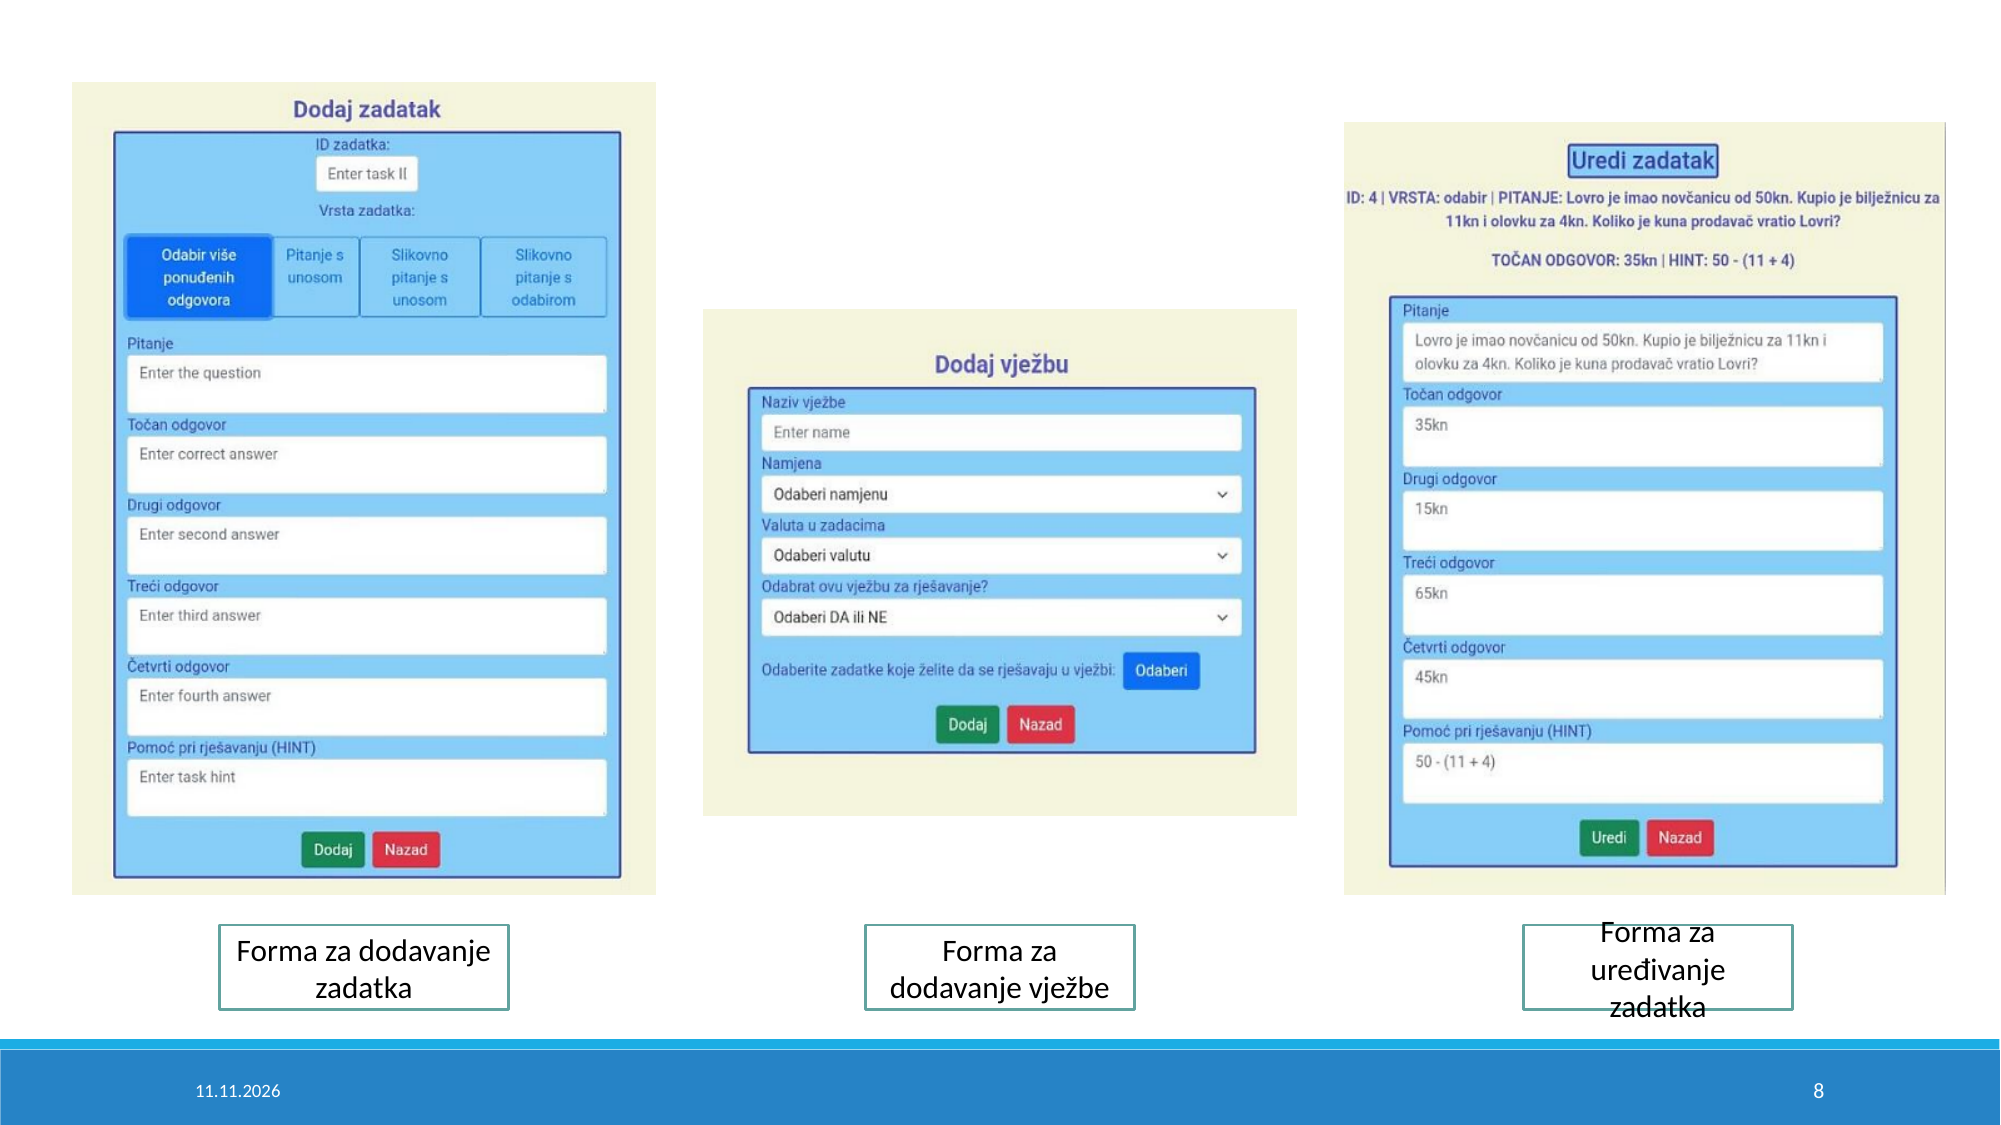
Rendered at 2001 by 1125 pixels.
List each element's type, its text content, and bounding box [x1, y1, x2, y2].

text_box Forma za uređivanje zadatka [1522, 924, 1794, 1011]
picture [1343, 122, 1946, 896]
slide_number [180, 1059, 586, 1120]
picture [702, 308, 1298, 817]
slide_number 8 [1624, 1059, 1840, 1120]
text_box Forma za dodavanje zadatka [218, 924, 510, 1011]
text_box Forma za dodavanje vježbe [864, 924, 1136, 1011]
picture [71, 81, 657, 896]
